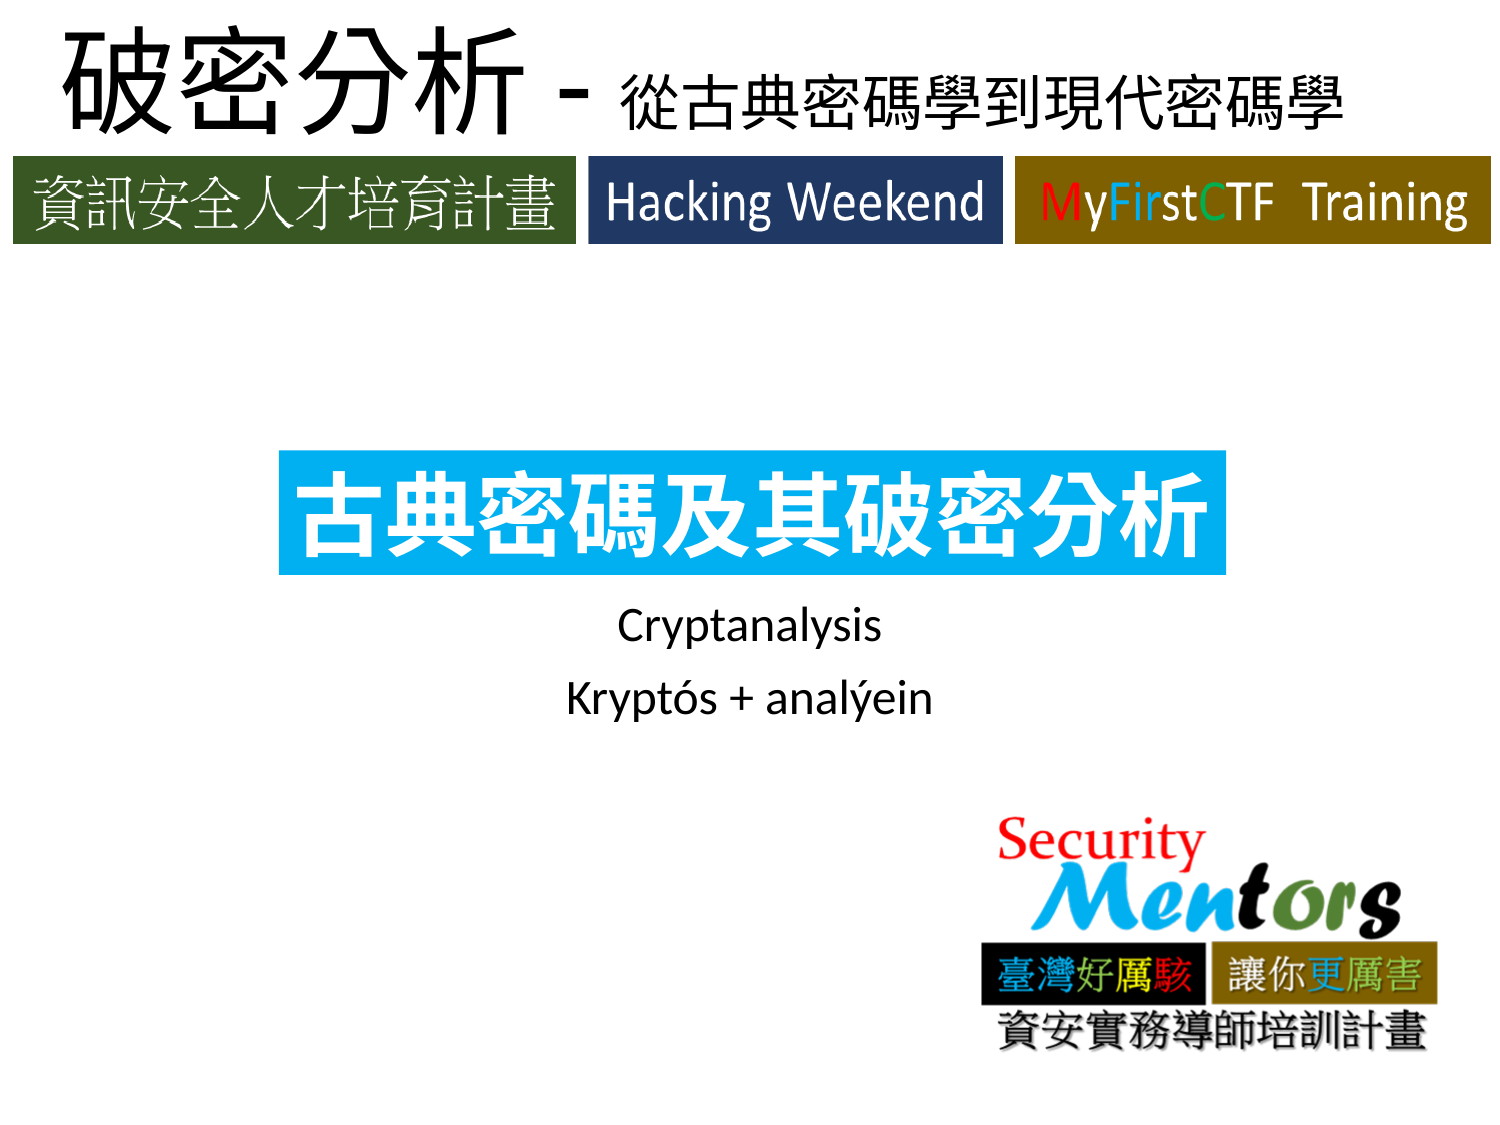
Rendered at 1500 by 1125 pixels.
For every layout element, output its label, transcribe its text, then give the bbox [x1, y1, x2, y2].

subtitle Cryptanalysis Kryptós + analýein [187, 590, 1313, 734]
picture [0, 144, 1500, 275]
title 破密分析-從古典密碼學到現代密碼學 [28, 0, 1377, 144]
picture [960, 784, 1464, 1084]
text_box 古典密碼及其破密分析 [278, 450, 1227, 575]
